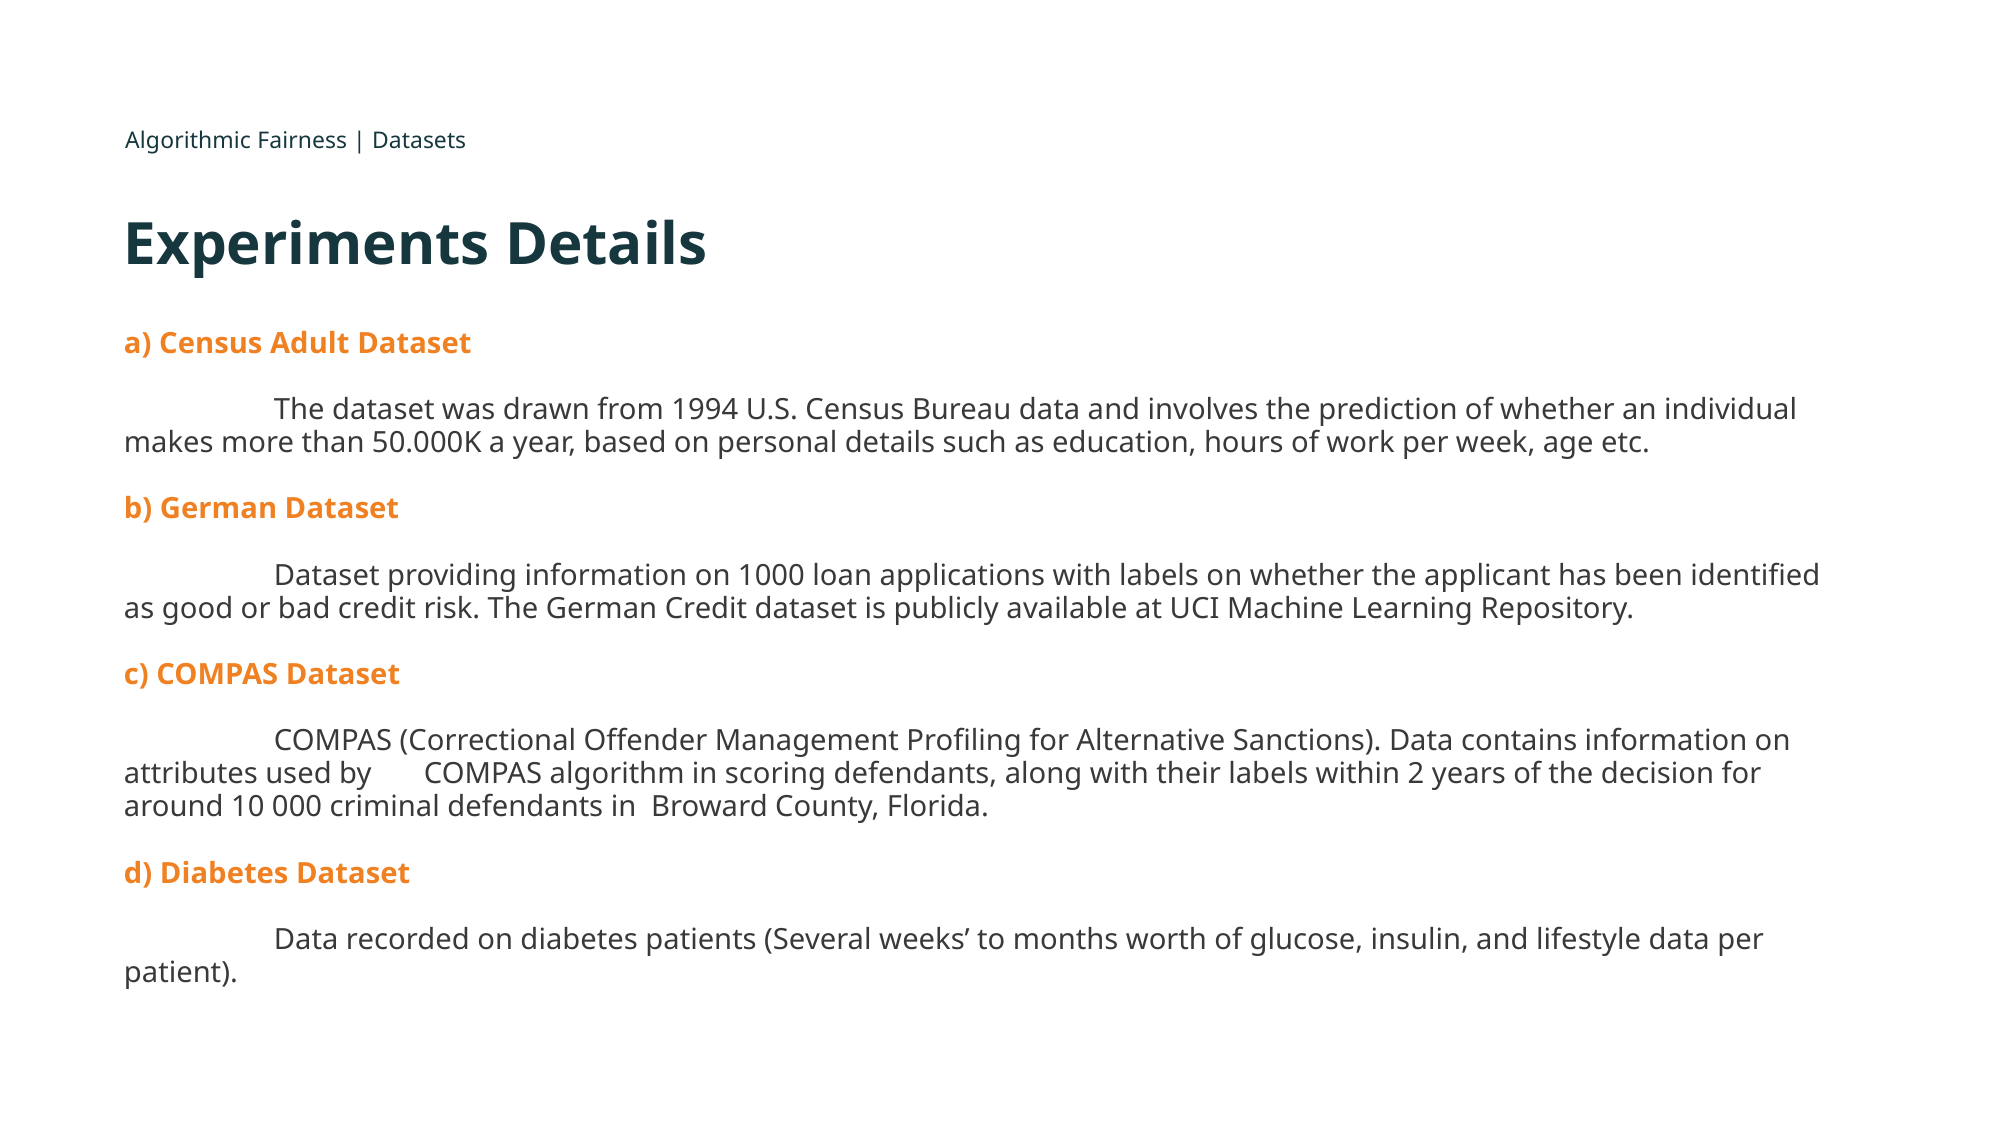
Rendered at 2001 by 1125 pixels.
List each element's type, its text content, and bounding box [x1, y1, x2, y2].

text_box Experiments Details [123, 125, 910, 325]
text_box Algorithmic Fairness | Datasets [124, 125, 719, 154]
text_box a) Census Adult Dataset The dataset was drawn from 1994 U.S. Census Bureau data and involves the prediction of whether an individual makes more than 50.000K a year, based on personal details such as education, hours of work per week, age etc. b) German Dataset Dataset providing information on 1000 loan applications with labels on whether the applicant has been identified as good or bad credit risk. The German Credit dataset is publicly available at UCI Machine Learning Repository. c) COMPAS Dataset COMPAS (Correctional Offender Management Profiling for Alternative Sanctions). Data contains information on attributes used by COMPAS algorithm in scoring defendants, along with their labels within 2 years of the decision for around 10 000 criminal defendants in Broward County, Florida. d) Diabetes Dataset Data recorded on diabetes patients (Several weeks’ to months worth of glucose, insulin, and lifestyle data per patient). [123, 325, 1823, 989]
